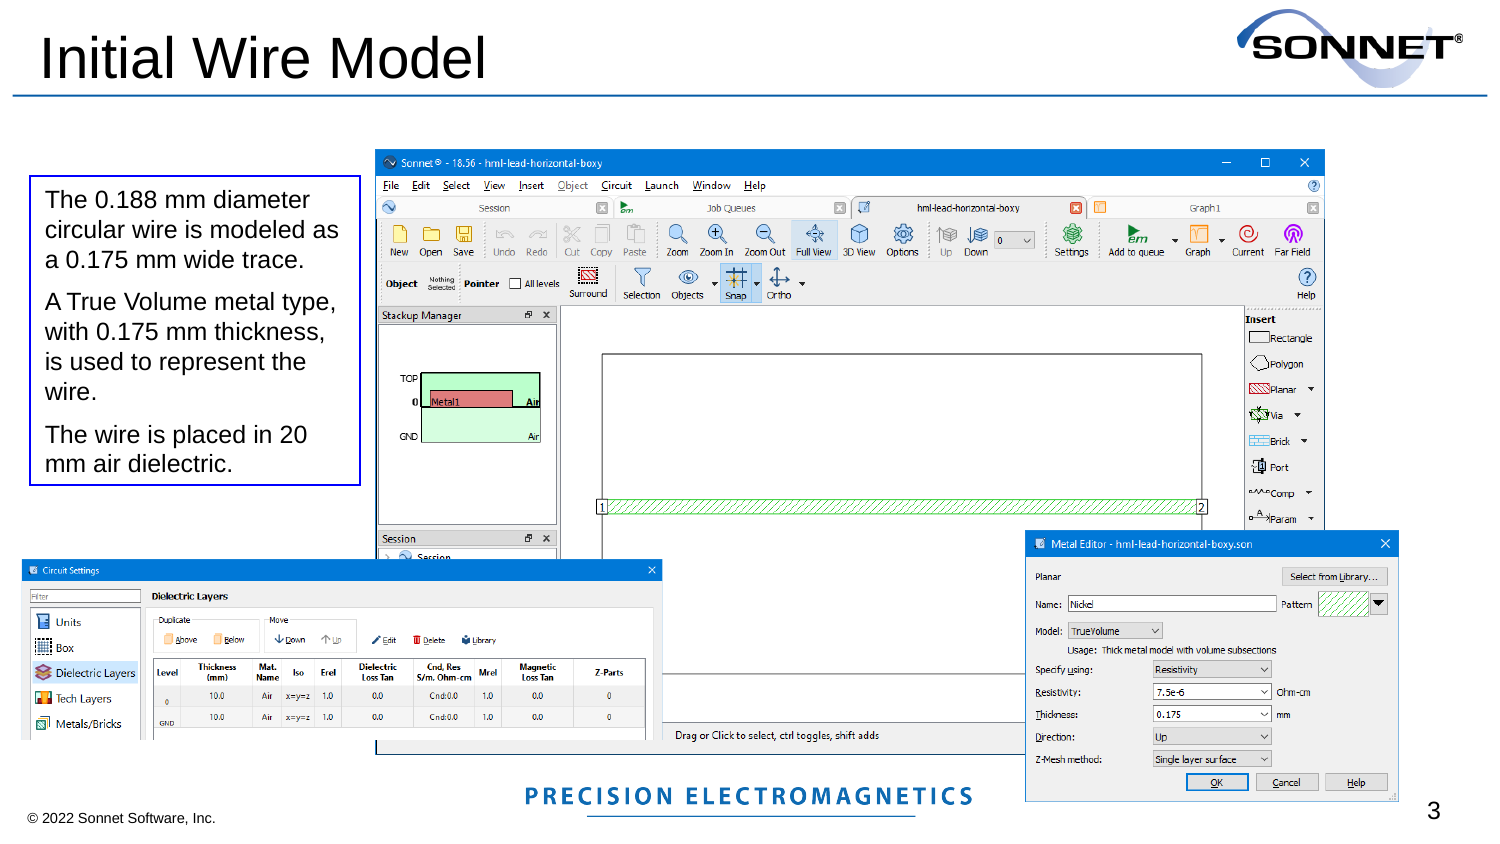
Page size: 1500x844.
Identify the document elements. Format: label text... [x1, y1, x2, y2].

text_box The 0.188 mm diameter circular wire is modeled as a 0.175 mm wide trace. A True Volume metal type, with 0.175 mm thickness, is used to represent the wire. The wire is placed in 20 mm air dielectric. [29, 176, 360, 486]
title Initial Wire Model [24, 12, 1375, 85]
picture [1237, 9, 1463, 88]
picture [21, 149, 1399, 802]
picture [524, 783, 976, 817]
